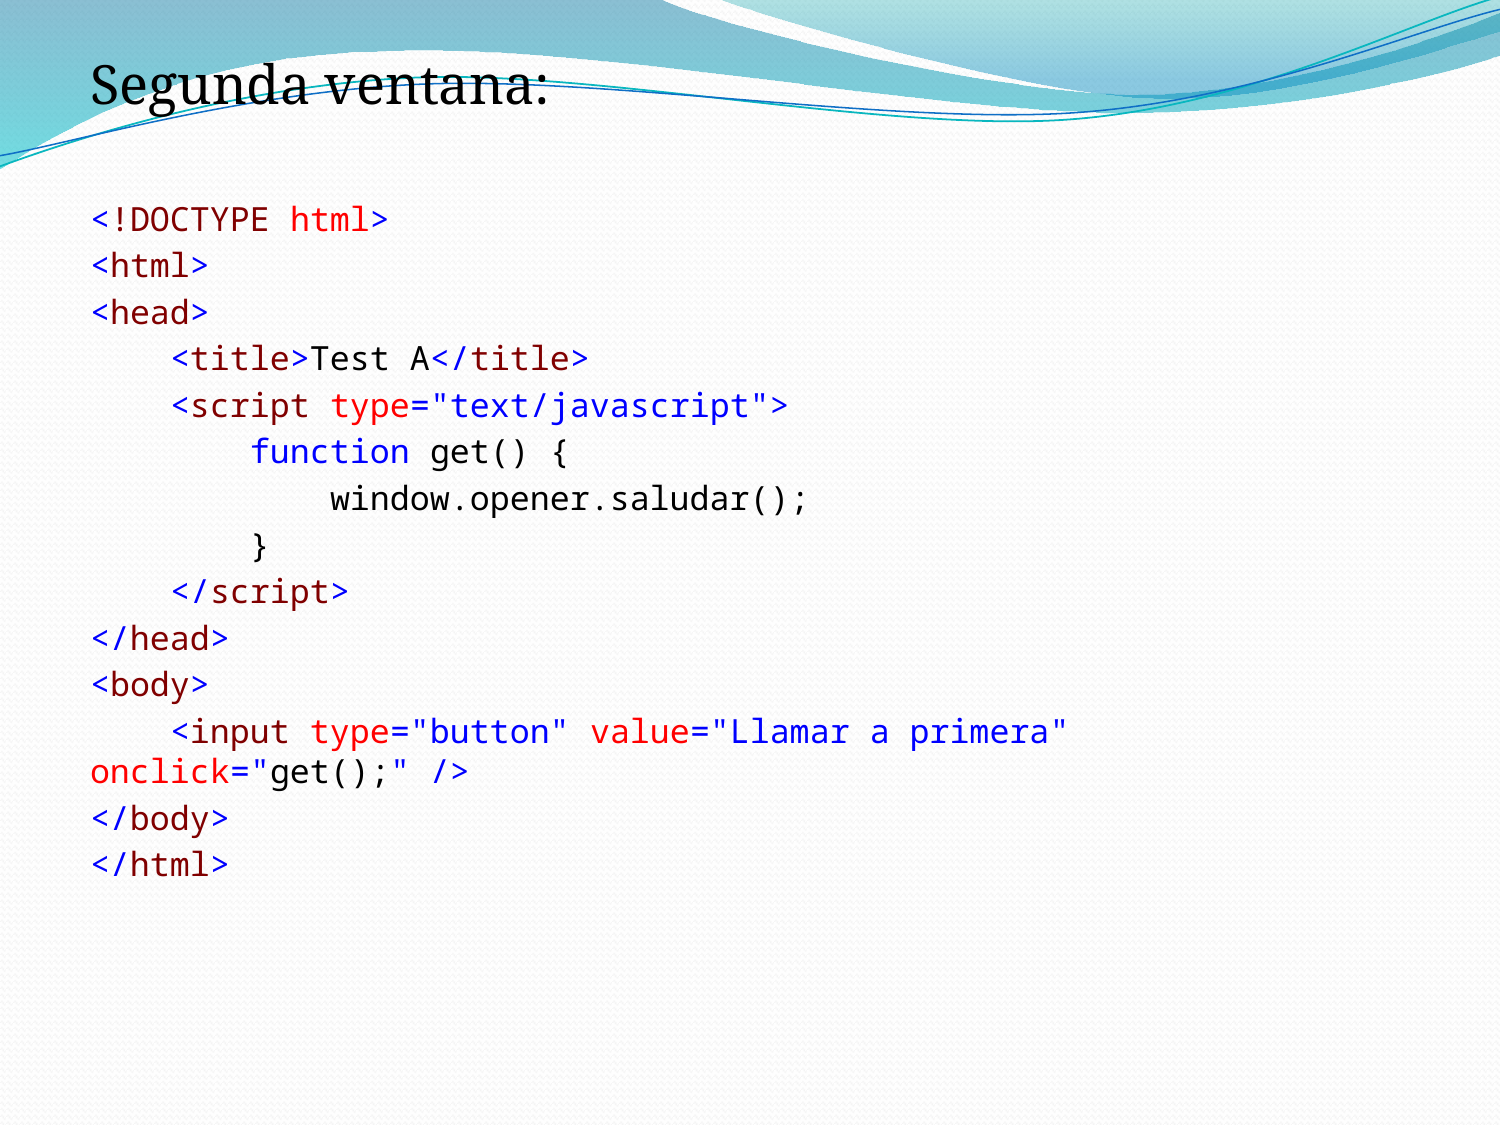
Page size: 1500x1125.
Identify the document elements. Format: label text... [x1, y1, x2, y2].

list Segunda ventana: <!DOCTYPE html> <html> <head> <title>Test A</title> <script type="text/javascript"> function get() { window.opener.saludar(); } </script> </head> <body> <input type="button" value="Llamar a primera" onclick="get();" /> </body> </html> [74, 42, 1426, 1038]
